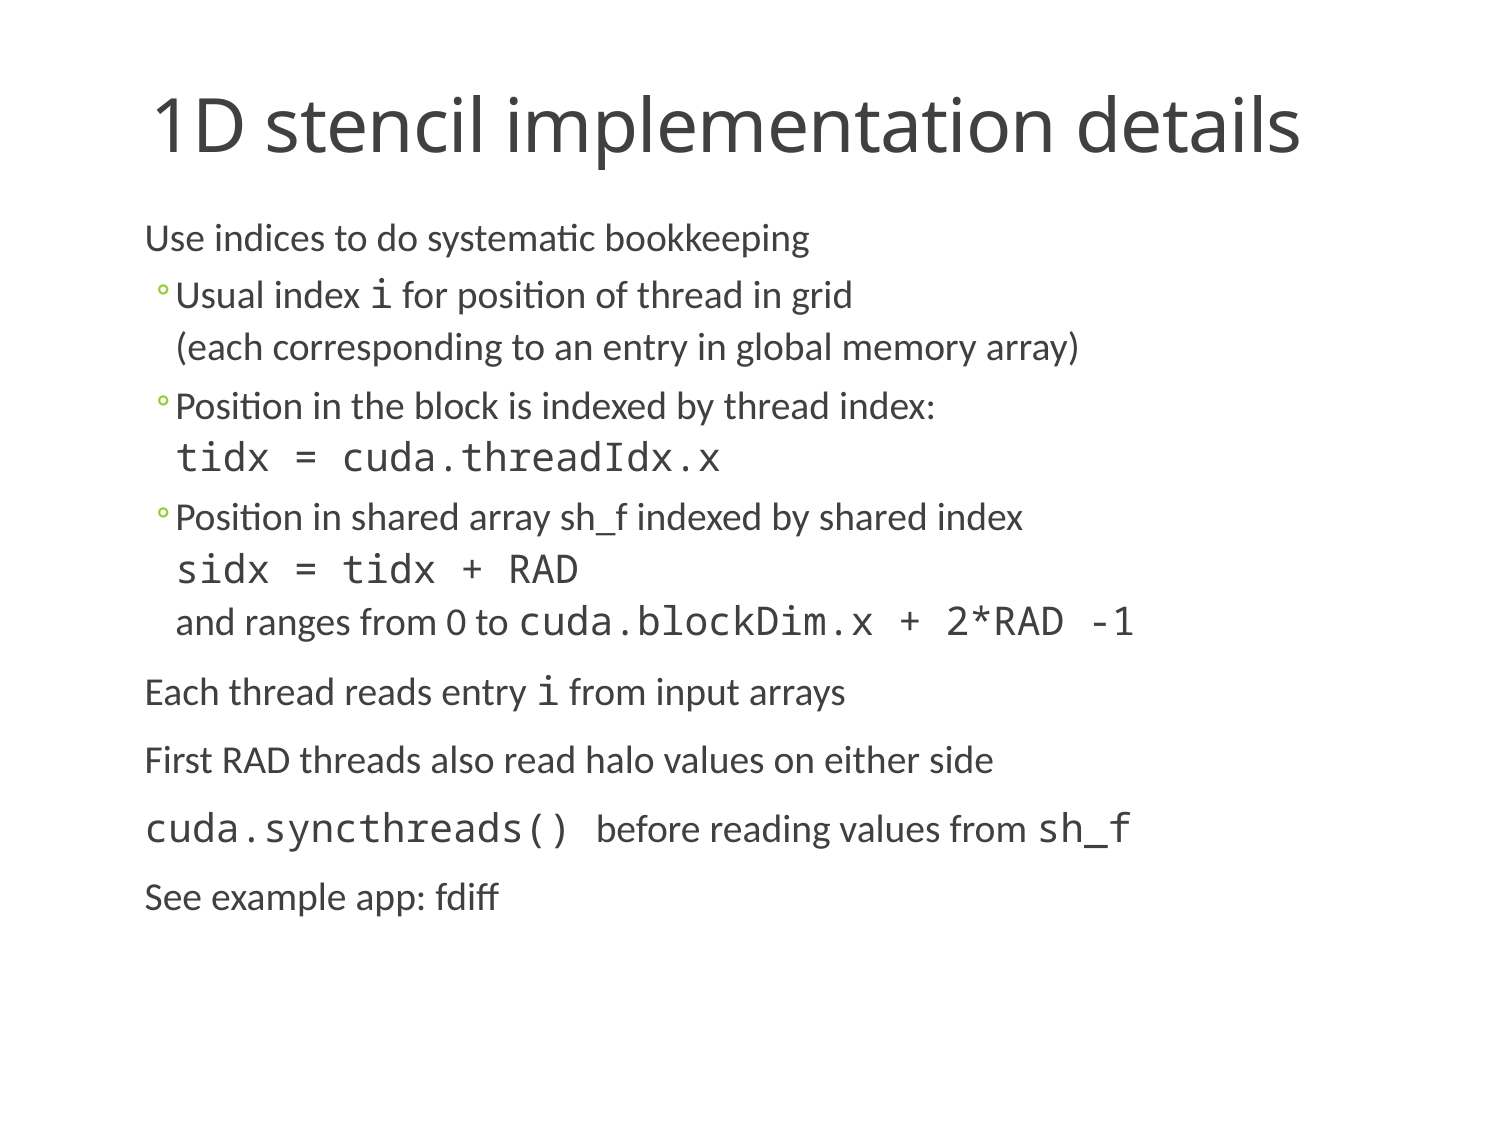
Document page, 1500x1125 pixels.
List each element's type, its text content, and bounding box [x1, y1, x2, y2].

title 1D stencil implementation details [135, 47, 1373, 175]
list Use indices to do systematic bookkeeping Usual index i for position of thread in grid (each corresponding to an entry in global memory array) Position in the block is indexed by thread index: tidx = cuda.threadIdx.x Position in shared array sh_f indexed by shared index sidx = tidx + RAD and ranges from 0 to cuda.blockDim.x + 2*RAD -1 Each thread reads entry i from input arrays First RAD threads also read halo values on either side cuda.syncthreads() before reading values from sh_f See example app: fdiff [135, 200, 1373, 963]
